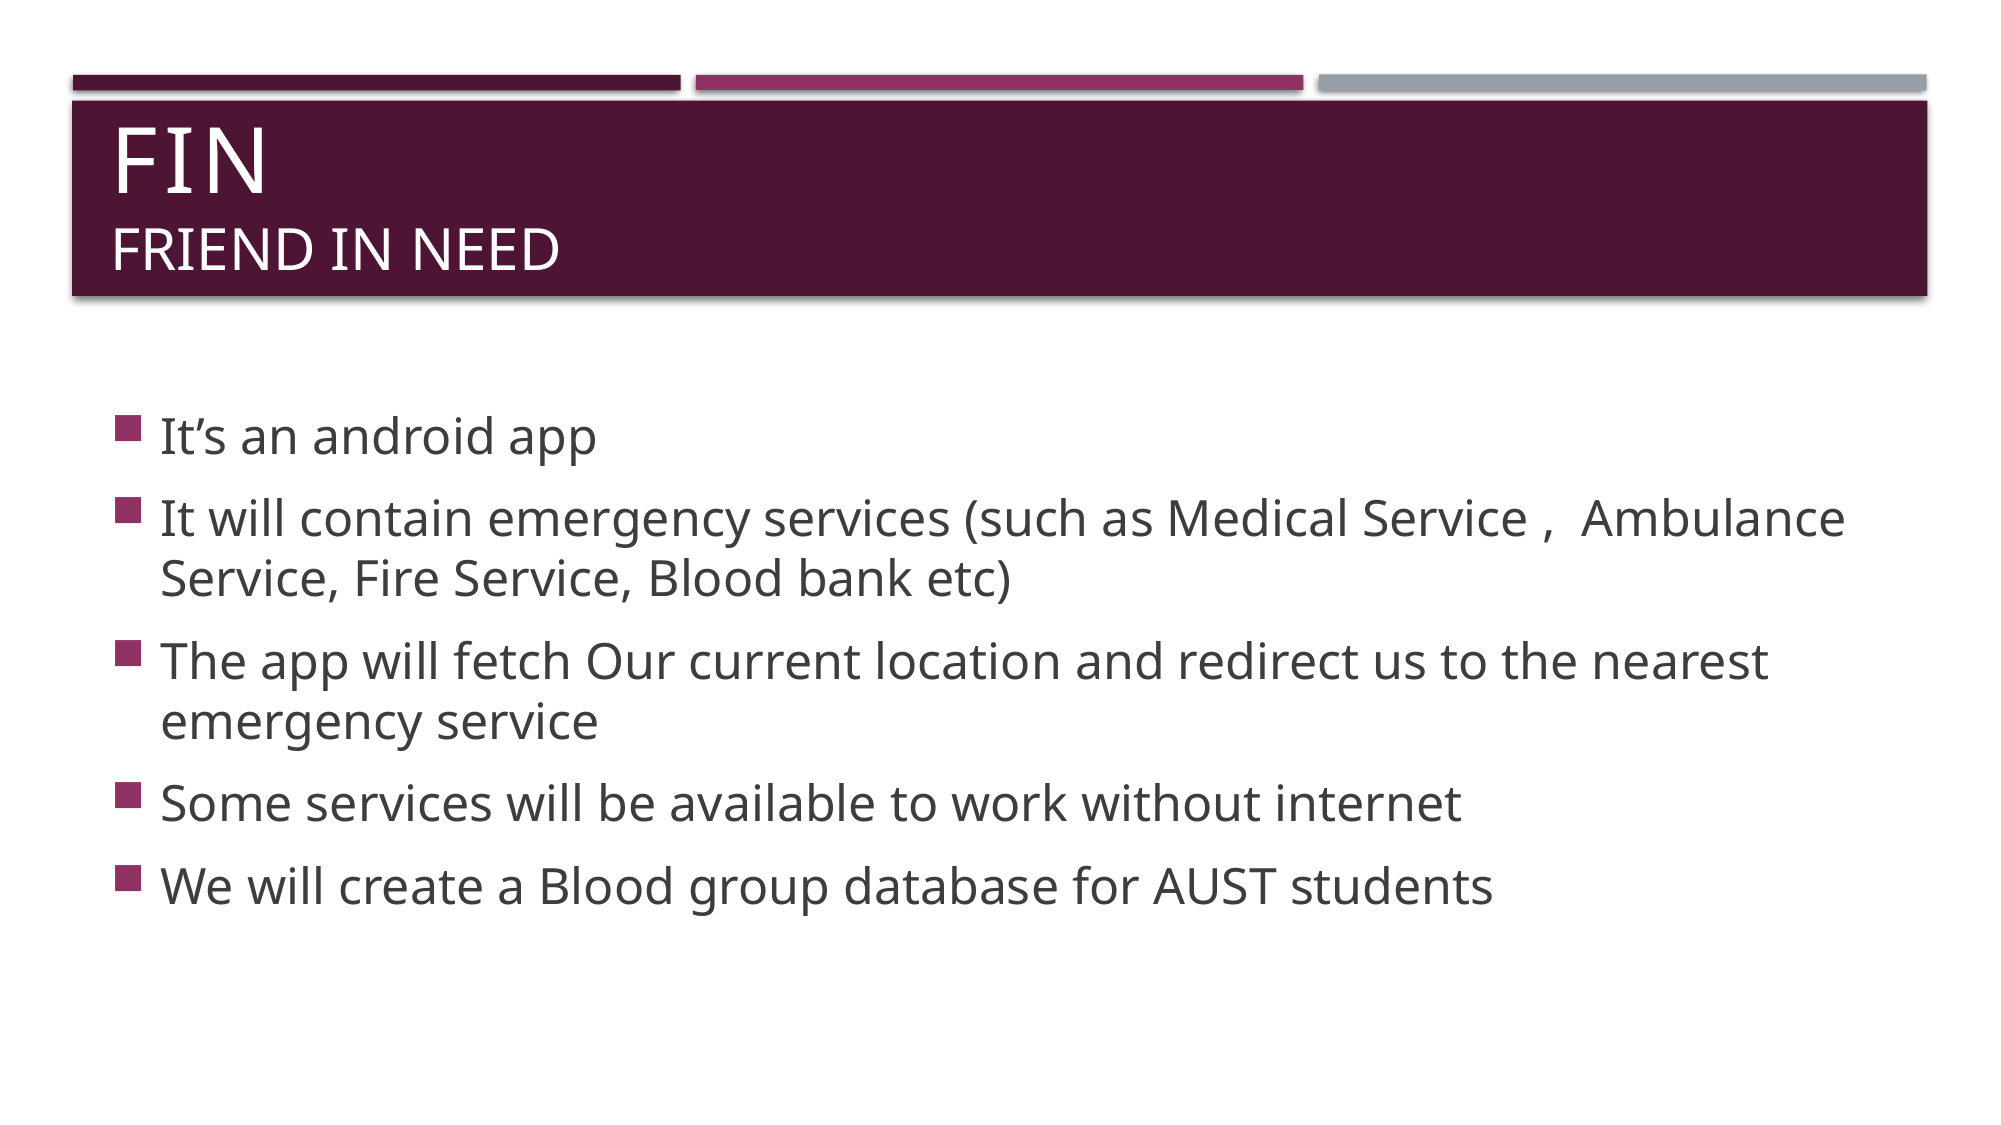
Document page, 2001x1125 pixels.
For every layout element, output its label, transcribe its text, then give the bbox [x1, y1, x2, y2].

list It’s an android app It will contain emergency services (such as Medical Service , Ambulance Service, Fire Service, Blood bank etc) The app will fetch Our current location and redirect us to the nearest emergency service Some services will be available to work without internet We will create a Blood group database for AUST students [95, 357, 1905, 962]
title FIN Friend in need [95, 47, 1905, 290]
